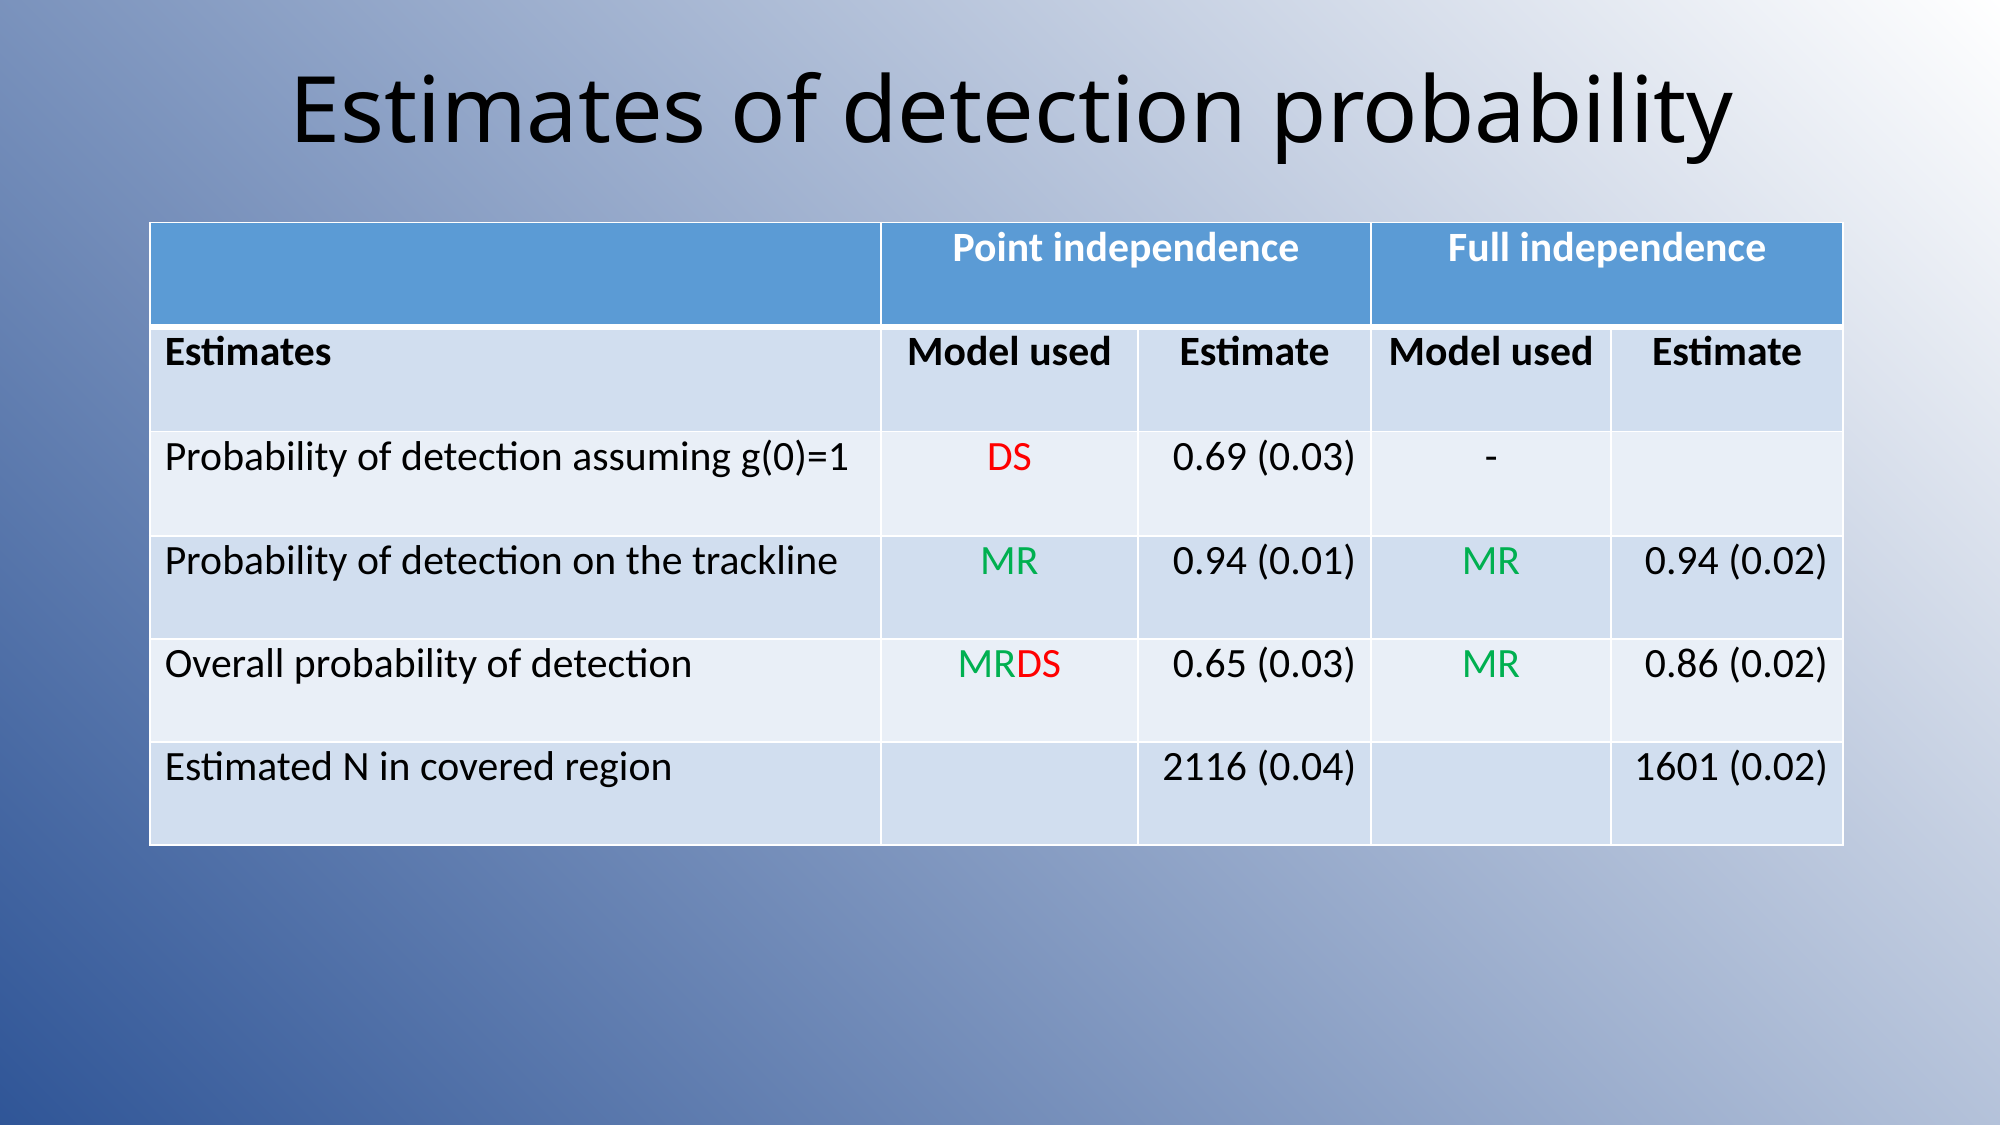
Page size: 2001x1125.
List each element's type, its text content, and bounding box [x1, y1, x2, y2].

table_cell Probability of detection assuming g(0)=1 [151, 432, 880, 535]
table_header [151, 223, 880, 324]
table_cell DS [882, 432, 1137, 535]
table_cell 0.94 (0.01) [1139, 537, 1370, 638]
table_cell 0.69 (0.03) [1139, 432, 1370, 535]
table_cell [1612, 432, 1842, 535]
table_cell 0.86 (0.02) [1612, 640, 1842, 741]
table_cell Estimates [151, 330, 880, 431]
table_cell [1372, 743, 1610, 844]
table_cell 0.65 (0.03) [1139, 640, 1370, 741]
table_cell Estimate [1612, 330, 1842, 431]
table_cell MR [1372, 537, 1610, 638]
table_cell MR [882, 537, 1137, 638]
table_header Full independence [1372, 223, 1842, 324]
table_cell [882, 743, 1137, 844]
table_cell Model used [1372, 330, 1610, 431]
table_cell Overall probability of detection [151, 640, 880, 741]
table_cell 2116 (0.04) [1139, 743, 1370, 844]
table_cell Probability of detection on the trackline [151, 537, 880, 638]
table_cell MR [1372, 640, 1610, 741]
table_cell - [1372, 432, 1610, 535]
table_cell Estimated N in covered region [151, 743, 880, 844]
title Estimates of detection probability [149, 28, 1875, 197]
table_cell 1601 (0.02) [1612, 743, 1842, 844]
table_cell Estimate [1139, 330, 1370, 431]
table_header Point independence [882, 223, 1370, 324]
table_cell 0.94 (0.02) [1612, 537, 1842, 638]
table_cell Model used [882, 330, 1137, 431]
table_cell MRDS [882, 640, 1137, 741]
